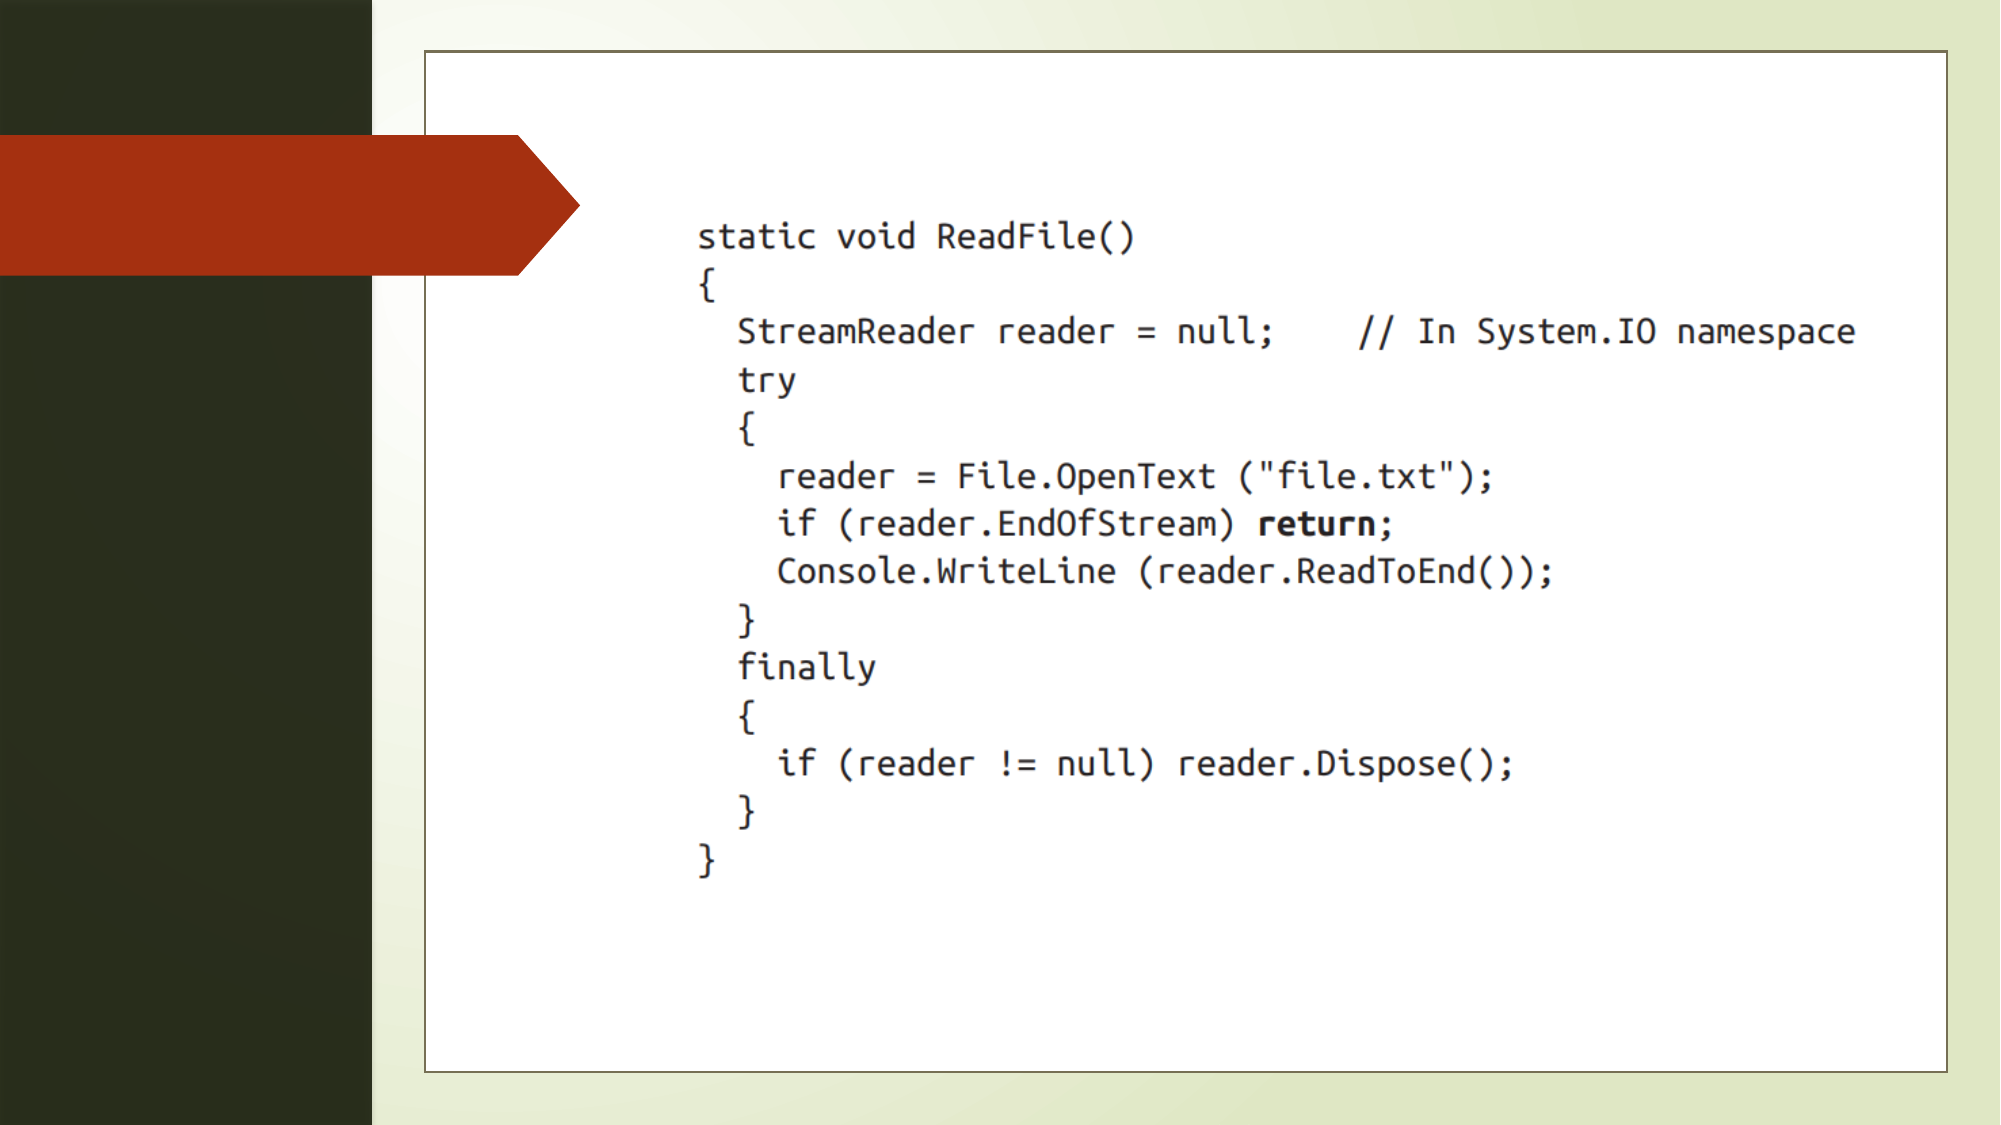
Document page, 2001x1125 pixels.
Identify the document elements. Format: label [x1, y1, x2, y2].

picture [641, 193, 1889, 908]
text_box [373, 0, 2000, 1125]
text_box [423, 50, 1948, 1074]
text_box [0, 0, 373, 135]
text_box [0, 135, 581, 276]
text_box [0, 276, 373, 1125]
